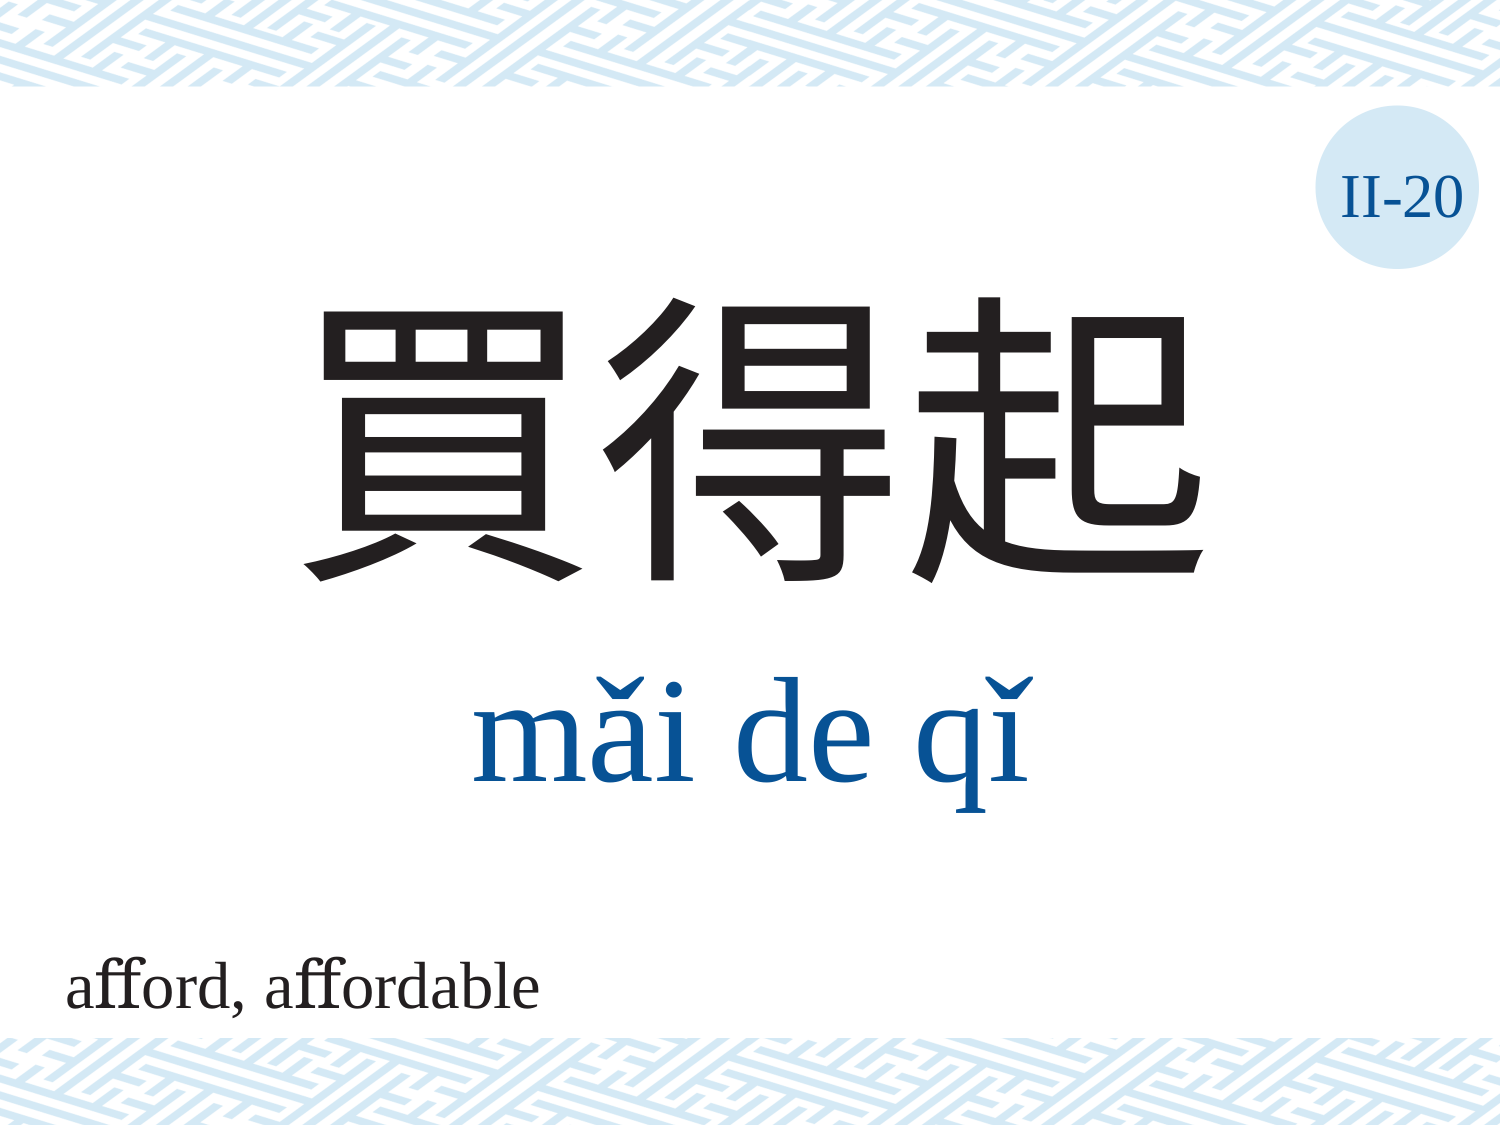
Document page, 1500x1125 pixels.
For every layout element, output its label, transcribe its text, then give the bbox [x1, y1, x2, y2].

picture [0, 0, 1500, 1125]
text_box II-20 買得起 mǎi de qǐ [285, 154, 1467, 812]
text_box aﬀord, aﬀordable [62, 942, 613, 1023]
